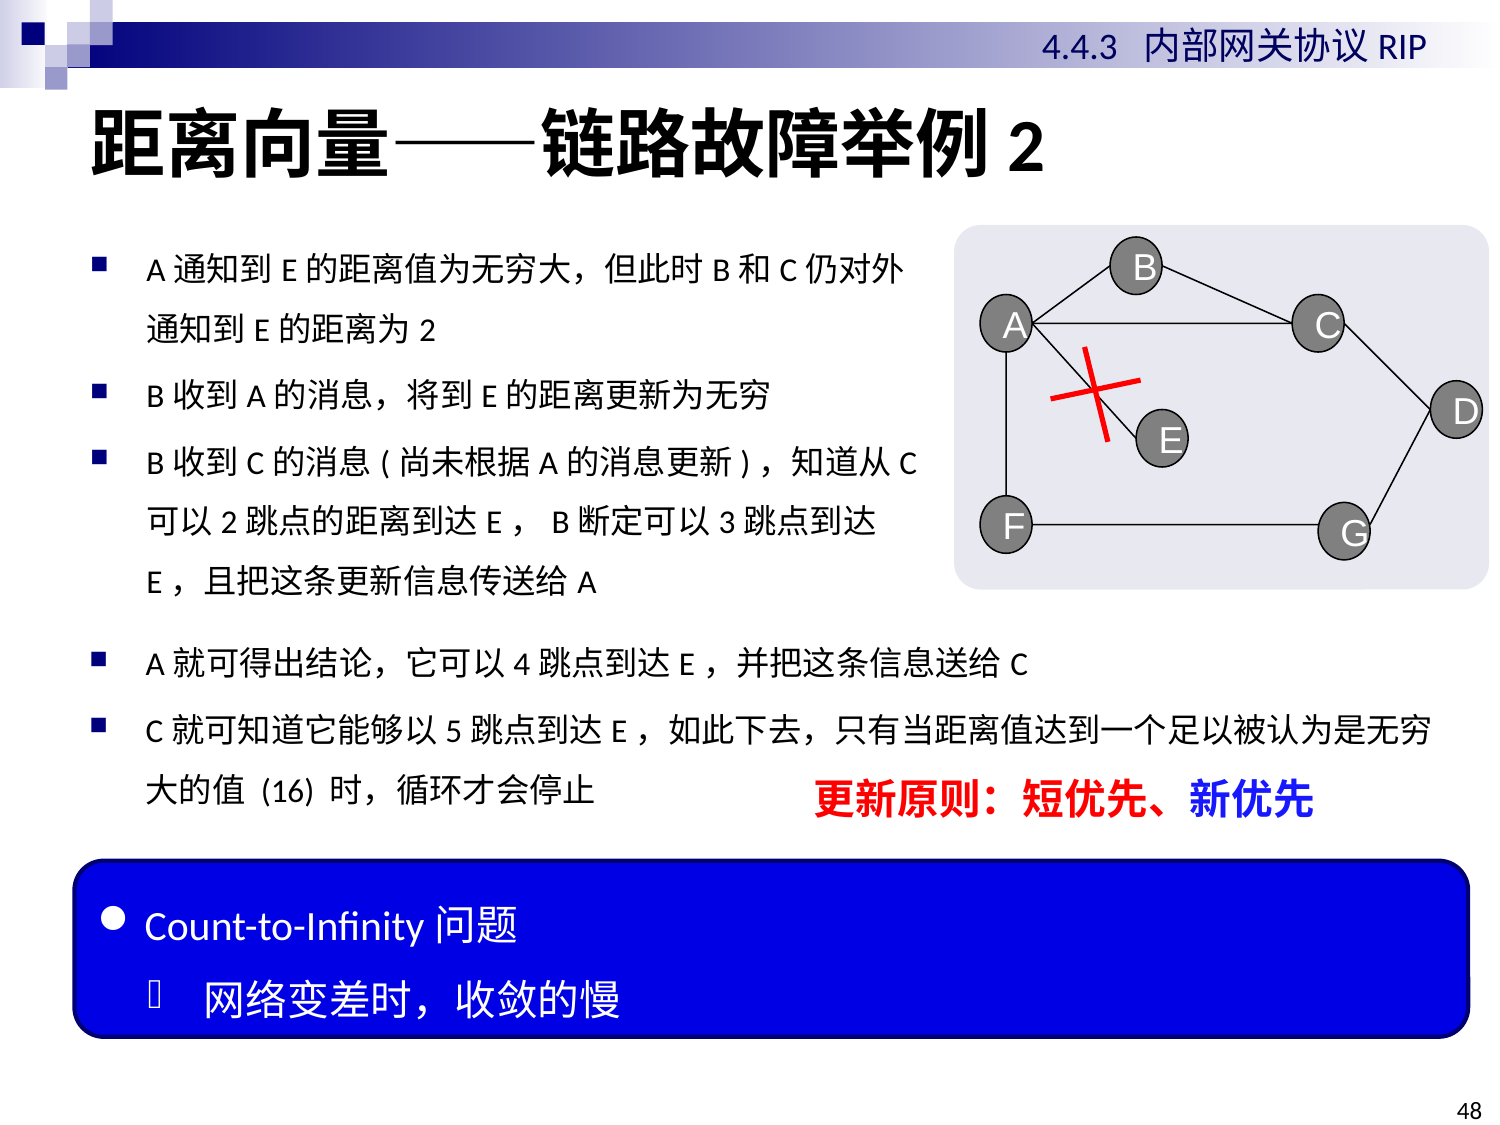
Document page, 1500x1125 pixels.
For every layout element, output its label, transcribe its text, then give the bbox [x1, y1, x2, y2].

title 距离向量——链路故障举例2 [75, 75, 1425, 209]
text_box 更新原则：短优先、新优先 [650, 765, 1479, 831]
list A通知到E的距离值为无穷大，但此时B和C仍对外通知到E的距离为2 B收到A的消息，将到E的距离更新为无穷 B收到C的消息(尚未根据A的消息更新)，知道从C可以2跳点的距离到达E，B断定可以3跳点到达E，且把这条更新信息传送给A [75, 220, 946, 590]
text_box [953, 224, 1490, 590]
text_box Count-to-Infinity问题 网络变差时，收敛的慢 [72, 858, 1471, 1039]
text_box 4.4.3 内部网关协议RIP [1027, 14, 1465, 75]
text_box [1061, 358, 1134, 429]
slide_number 48 [1448, 1100, 1483, 1125]
text_box A就可得出结论，它可以4跳点到达E，并把这条信息送给C C就可知道它能够以5跳点到达E，如此下去，只有当距离值达到一个足以被认为是无穷大的值 (16) 时，循环才会停止 [74, 614, 1465, 834]
